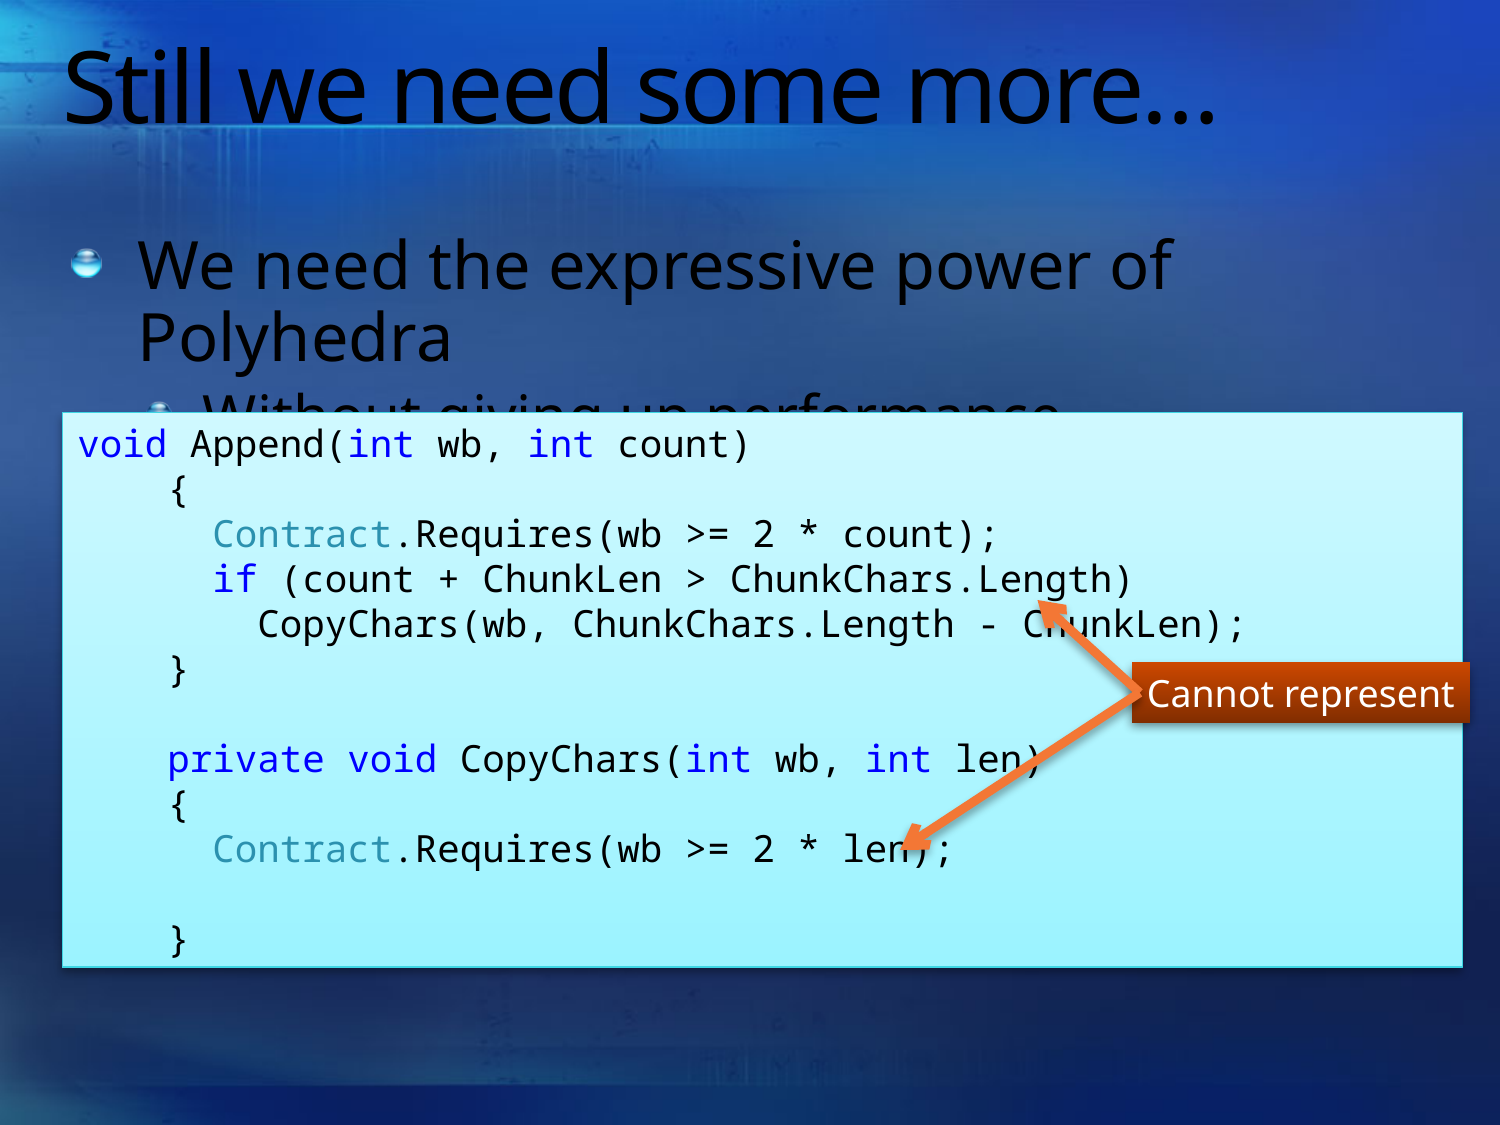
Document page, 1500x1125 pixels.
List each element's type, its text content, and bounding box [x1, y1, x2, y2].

list We need the expressive power of Polyhedra Without giving up performance [62, 231, 1475, 471]
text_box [899, 692, 1141, 851]
text_box Cannot represent [1145, 662, 1470, 723]
title Still we need some more… [62, 37, 1438, 147]
text_box void Append(int wb, int count) { Contract.Requires(wb >= 2 * count); if (count + ChunkLen > ChunkChars.Length) CopyChars(wb, ChunkChars.Length - ChunkLen); } private void CopyChars(int wb, int len) { Contract.Requires(wb >= 2 * len); } [62, 412, 1463, 968]
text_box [1037, 599, 1140, 692]
picture [0, 0, 1500, 1125]
